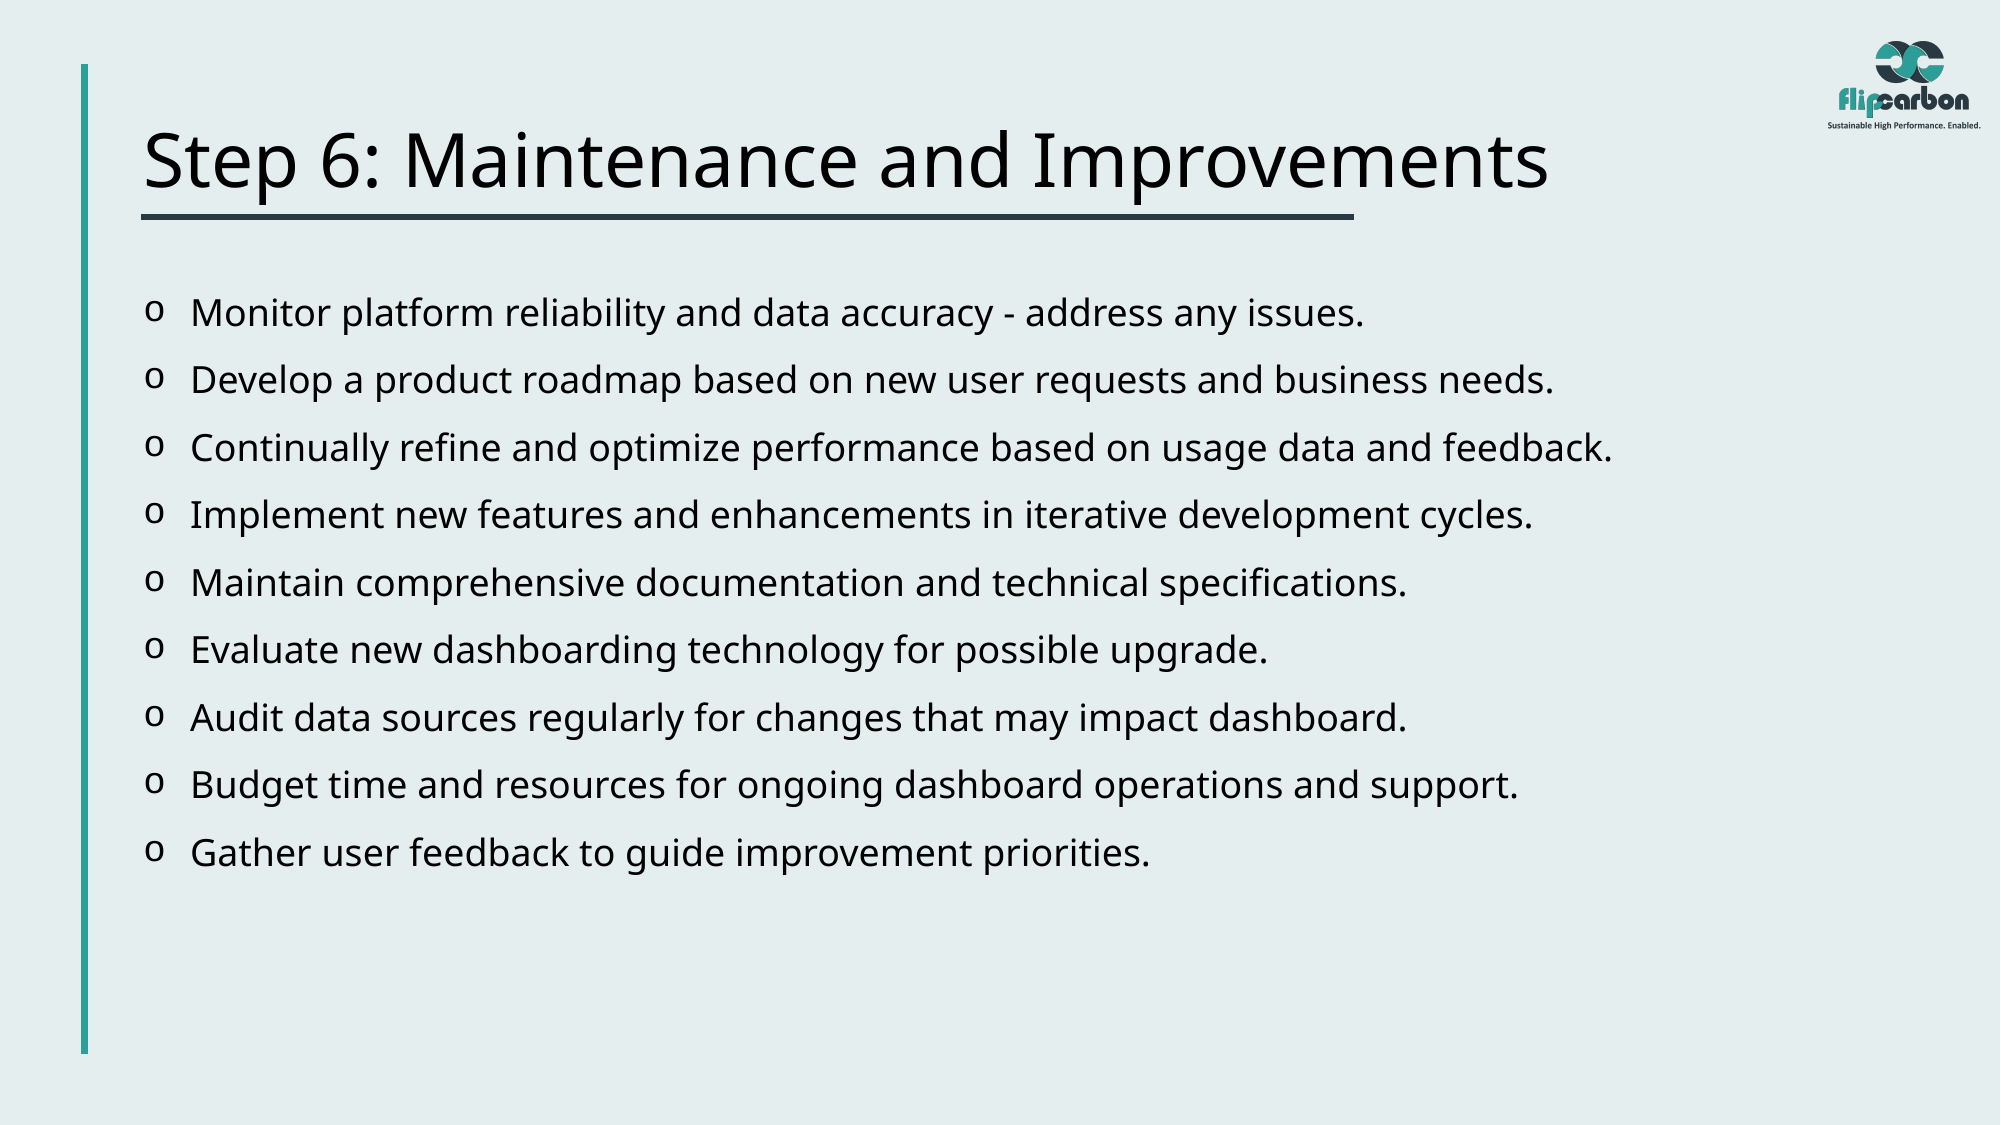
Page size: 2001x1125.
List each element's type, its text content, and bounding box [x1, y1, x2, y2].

text_box Monitor platform reliability and data accuracy - address any issues. Develop a product roadmap based on new user requests and business needs. Continually refine and optimize performance based on usage data and feedback. Implement new features and enhancements in iterative development cycles. Maintain comprehensive documentation and technical specifications. Evaluate new dashboarding technology for possible upgrade. Audit data sources regularly for changes that may impact dashboard. Budget time and resources for ongoing dashboard operations and support. Gather user feedback to guide improvement priorities. [128, 259, 1903, 882]
text_box Step 6: Maintenance and Improvements [128, 107, 1836, 202]
picture [1809, 19, 2000, 155]
